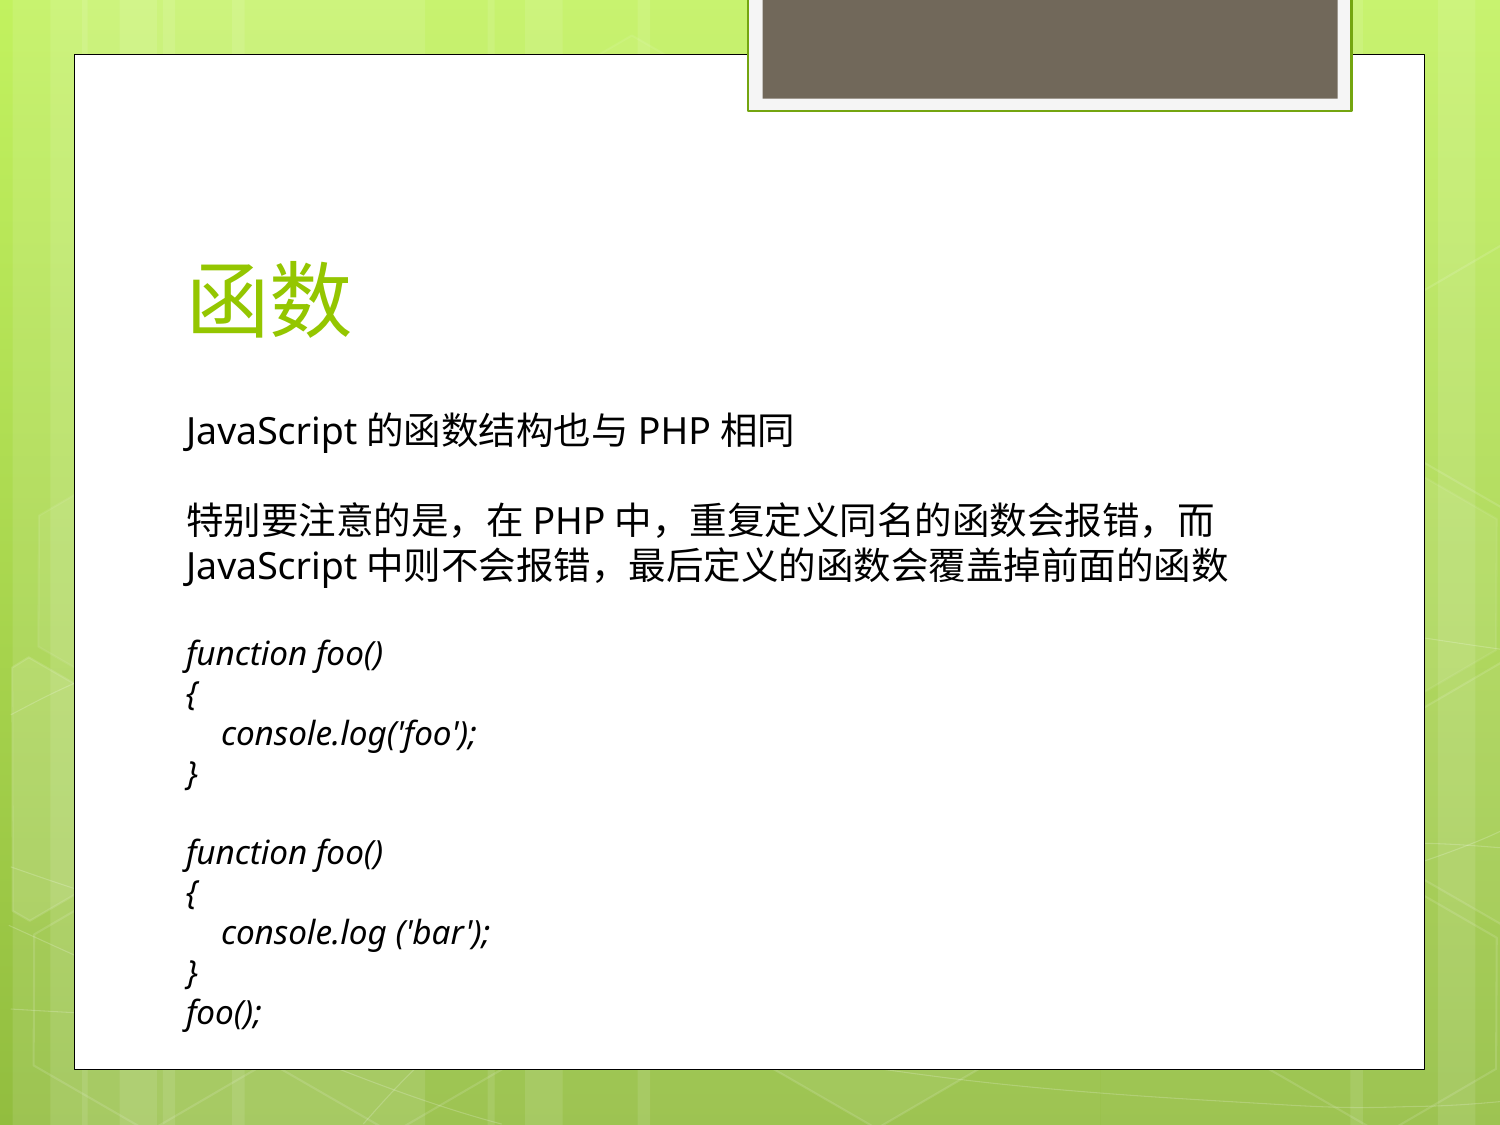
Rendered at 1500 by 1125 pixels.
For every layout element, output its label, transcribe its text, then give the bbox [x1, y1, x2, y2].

text_box JavaScript的函数结构也与PHP相同 特别要注意的是，在PHP中，重复定义同名的函数会报错，而JavaScript中则不会报错，最后定义的函数会覆盖掉前面的函数 function foo() { console.log('foo'); } function foo() { console.log ('bar'); } foo(); [171, 399, 1324, 1039]
title 函数 [171, 168, 1324, 357]
